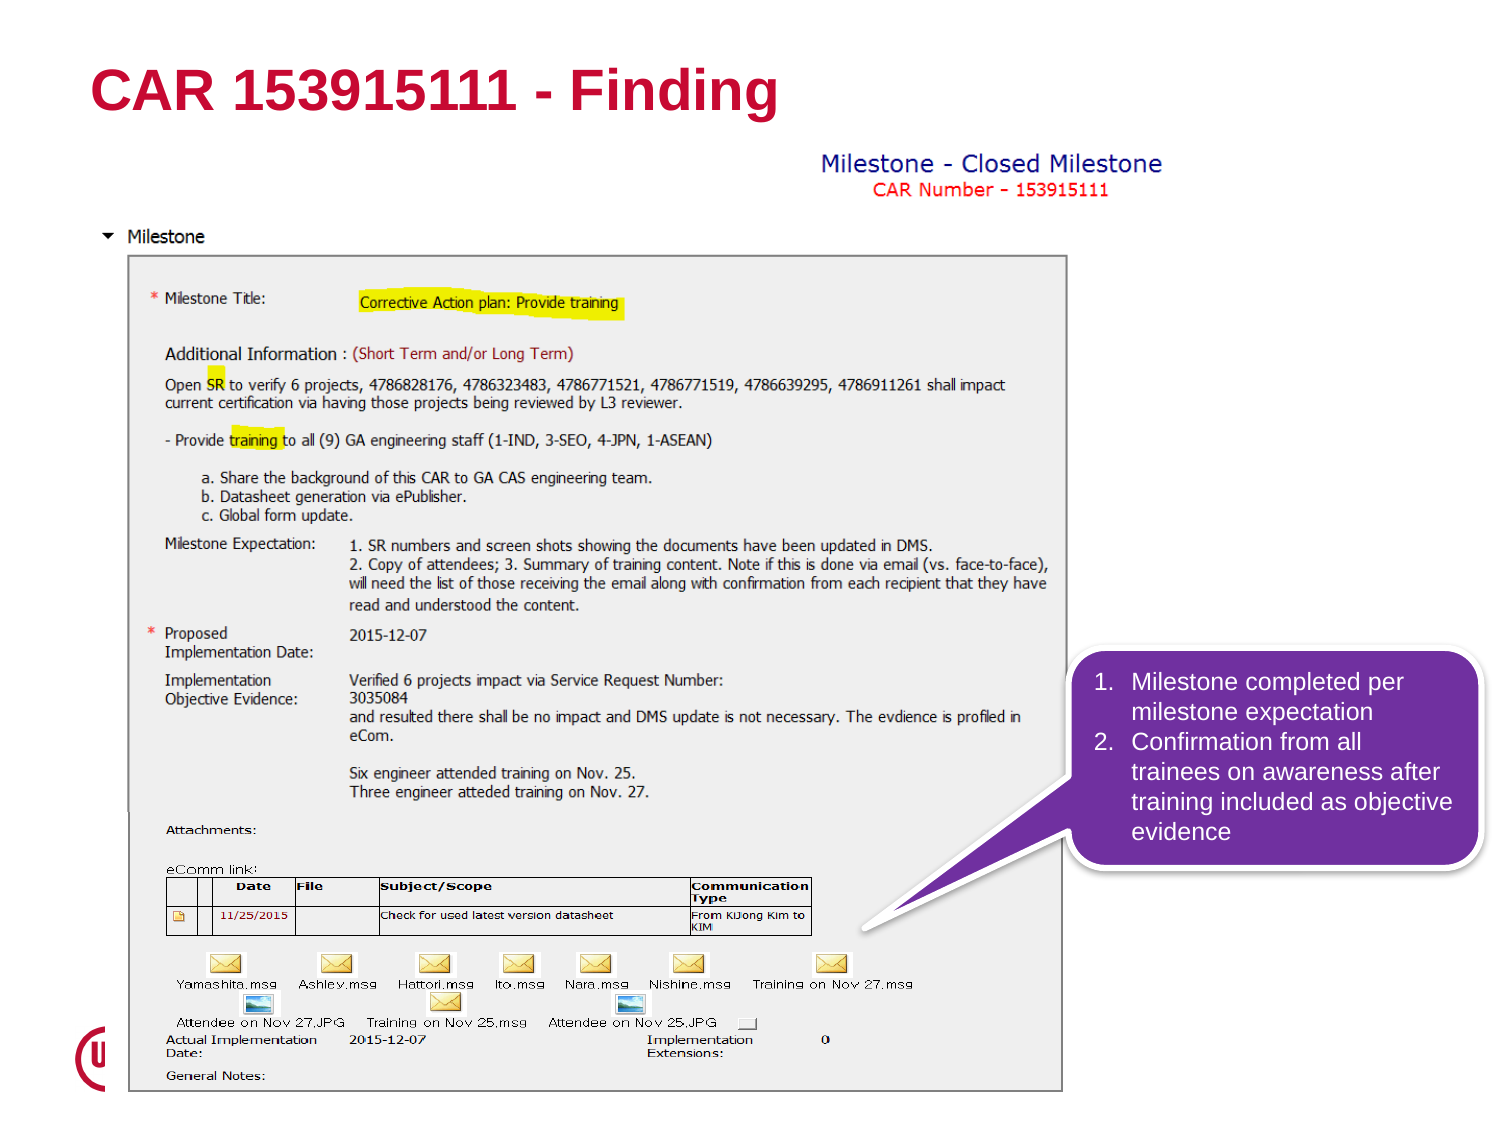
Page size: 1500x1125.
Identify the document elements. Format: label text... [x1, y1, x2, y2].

picture [75, 140, 1175, 1101]
title CAR 153915111 - Finding [74, 44, 1426, 233]
text_box Milestone completed per milestone expectation Confirmation from all trainees on awareness after training included as objective evidence [1094, 644, 1485, 872]
